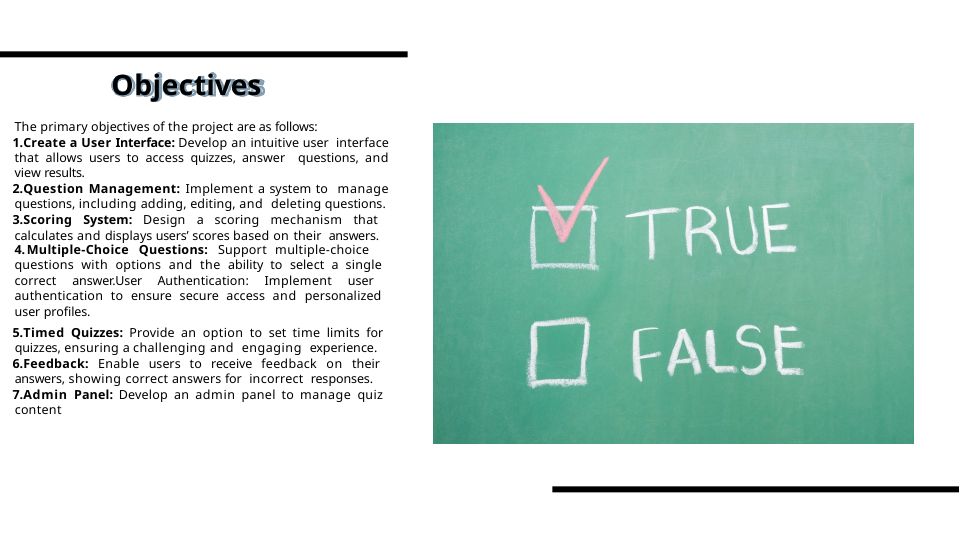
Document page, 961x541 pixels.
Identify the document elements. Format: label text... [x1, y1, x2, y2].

picture [433, 123, 914, 444]
text_box The primary objectives of the project are as follows: Create a User Interface: Develop an intuitive user interface that allows users to access quizzes, answer questions, and view results. Question Management: Implement a system to manage questions, including adding, editing, and deleting questions. Scoring System: Design a scoring mechanism that calculates and displays users’ scores based on their answers. Multiple-Choice Questions: Support multiple-choice questions with options and the ability to select a single correct answer.User Authentication: Implement user authentication to ensure secure access and personalized user proﬁles. Timed Quizzes: Provide an option to set time limits for quizzes, ensuring a challenging and engaging experience. Feedback: Enable users to receive feedback on their answers, showing correct answers for incorrect responses. Admin Panel: Develop an admin panel to manage quiz content [12, 116, 391, 418]
text_box [552, 486, 959, 493]
title Objectives [109, 65, 293, 116]
picture [110, 71, 265, 103]
